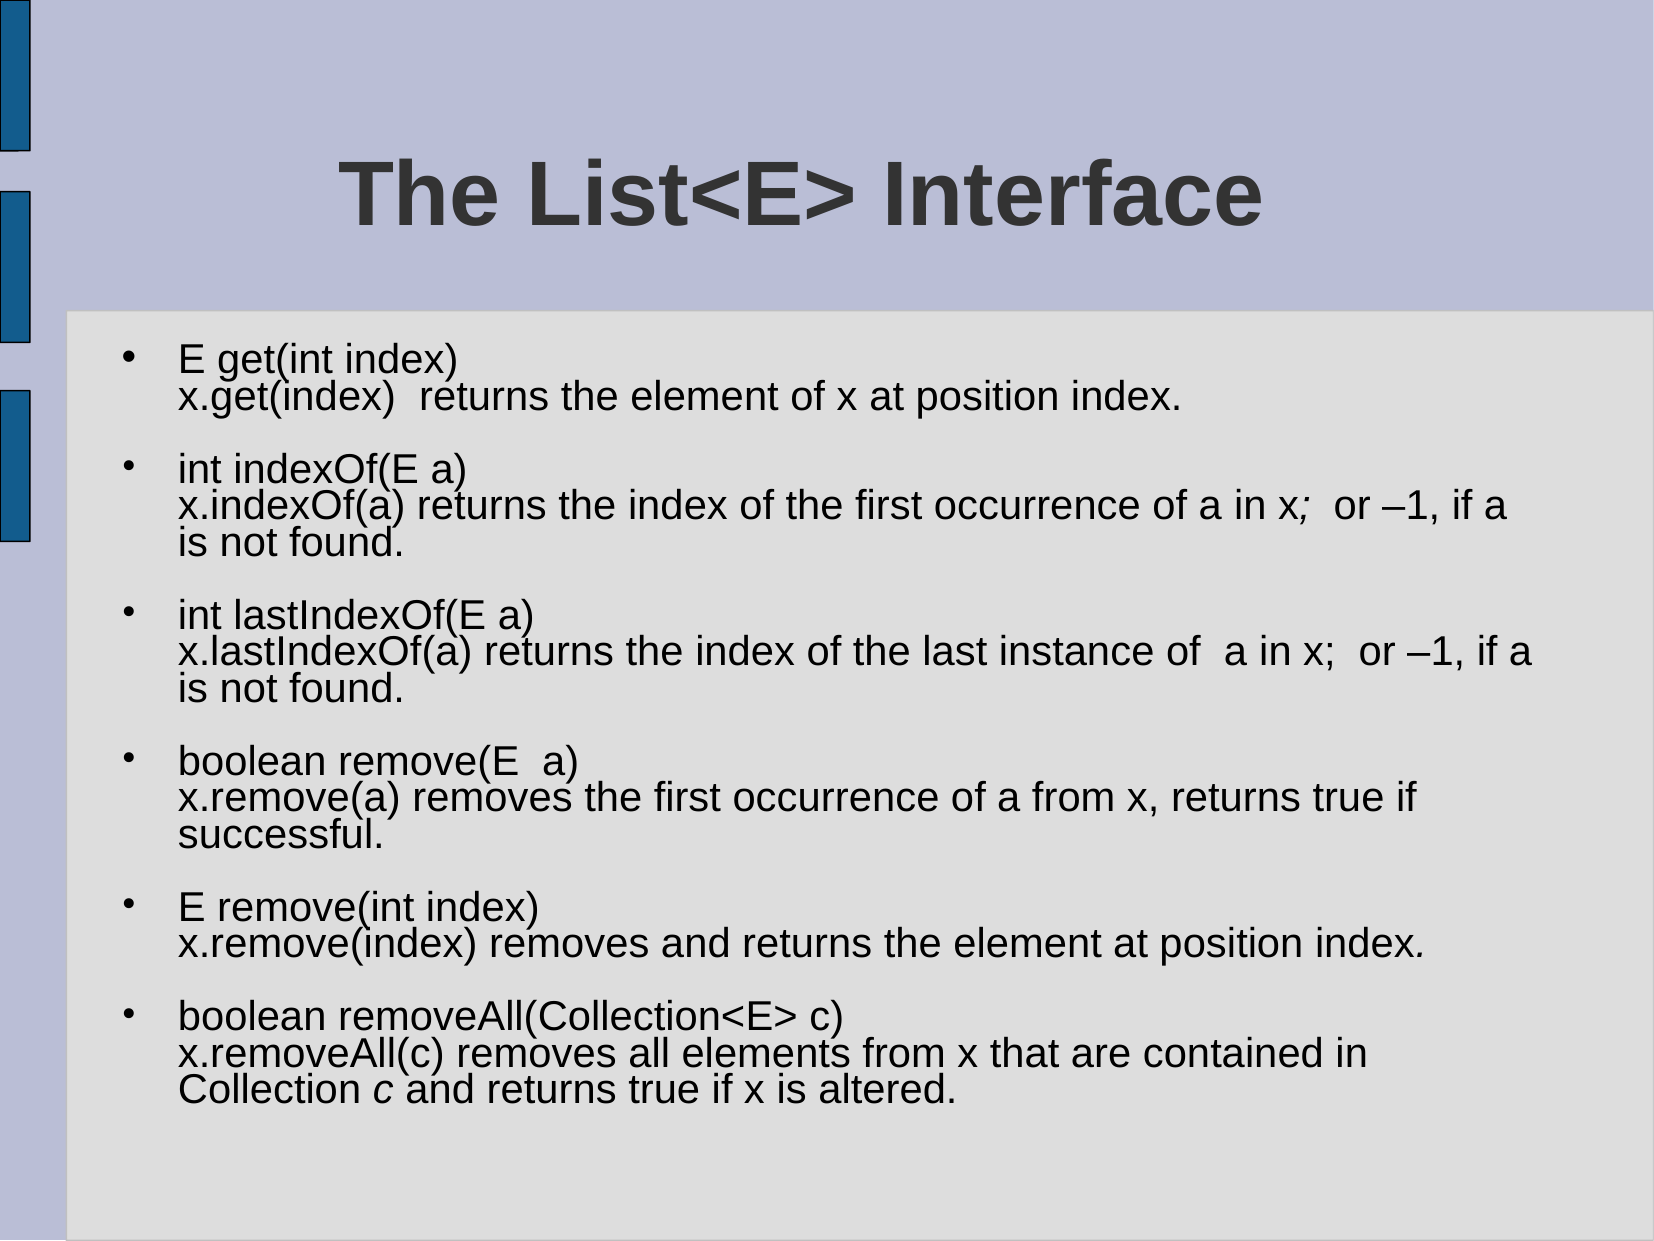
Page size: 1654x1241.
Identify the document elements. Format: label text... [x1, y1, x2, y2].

title The List<E> Interface [121, 90, 1534, 299]
list E get(int index) x.get(index) returns the element of x at position index. int indexOf(E a) x.indexOf(a) returns the index of the first occurrence of a in x; or –1, if a is not found. int lastIndexOf(E a) x.lastIndexOf(a) returns the index of the last instance of a in x; or –1, if a is not found. boolean remove(E a) x.remove(a) removes the first occurrence of a from x, returns true if successful. E remove(int index) x.remove(index) removes and returns the element at position index. boolean removeAll(Collection<E> c) x.removeAll(c) removes all elements from x that are contained in Collection c and returns true if x is altered. [121, 344, 1534, 1126]
